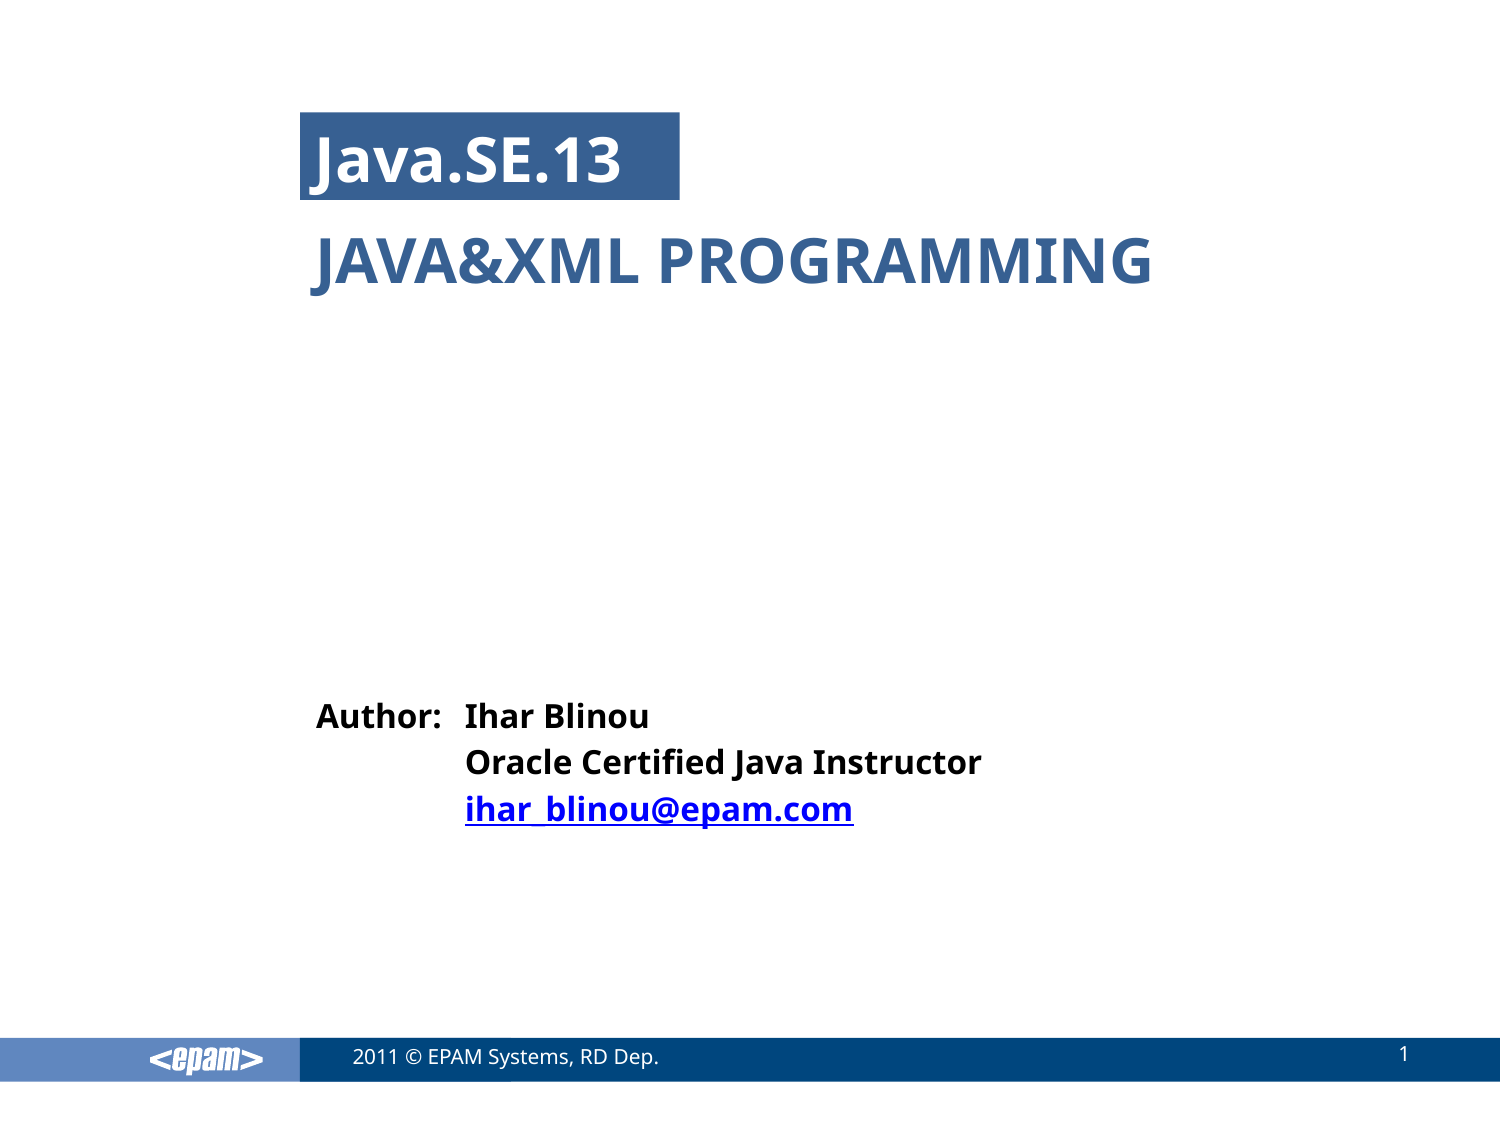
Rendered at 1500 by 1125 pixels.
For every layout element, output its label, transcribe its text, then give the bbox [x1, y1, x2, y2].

list Ihar Blinou Oracle Certified Java Instructor ihar_blinou@epam.com [450, 687, 1425, 863]
list Java.SE.13 [300, 112, 680, 200]
slide_number 1 [1262, 1025, 1425, 1085]
title Java&XML programming [300, 214, 1425, 450]
footer 2011 © EPAM Systems, RD Dep. [337, 1028, 738, 1088]
